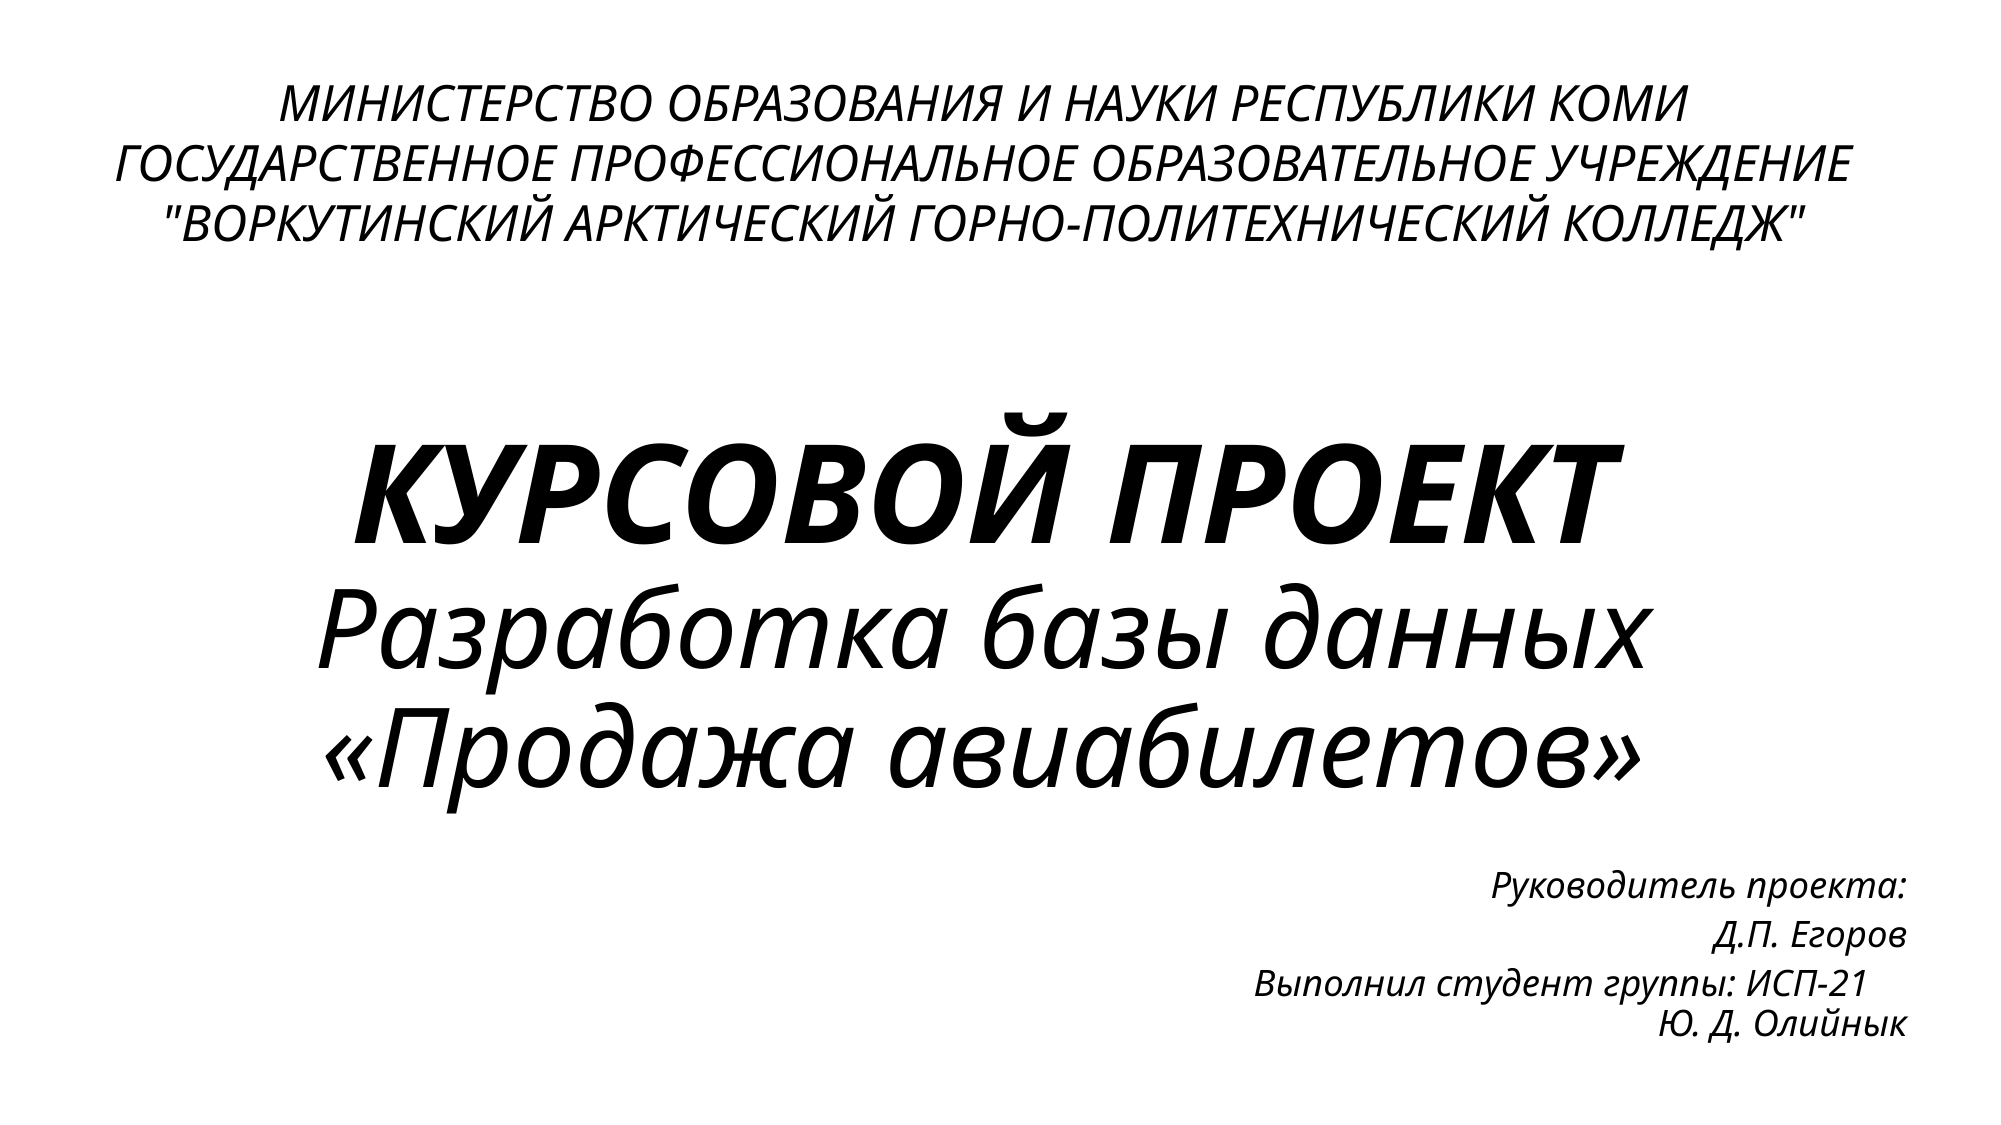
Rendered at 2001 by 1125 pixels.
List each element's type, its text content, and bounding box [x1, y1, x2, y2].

subtitle Руководитель проекта: Д.П. Егоров Выполнил студент группы: ИСП-21 Ю. Д. Олийнык [1233, 860, 1923, 1056]
title КУРСОВОЙ ПРОЕКТ Разработка базы данных «Продажа авиабилетов» [45, 412, 1923, 819]
text_box МИНИСТЕРСТВО ОБРАЗОВАНИЯ И НАУКИ РЕСПУБЛИКИ КОМИ ГОСУДАРСТВЕННОЕ ПРОФЕССИОНАЛЬНОЕ ОБРАЗОВАТЕЛЬНОЕ УЧРЕЖДЕНИЕ "ВОРКУТИНСКИЙ АРКТИЧЕСКИЙ ГОРНО-ПОЛИТЕХНИЧЕСКИЙ КОЛЛЕДЖ" [44, 63, 1923, 304]
